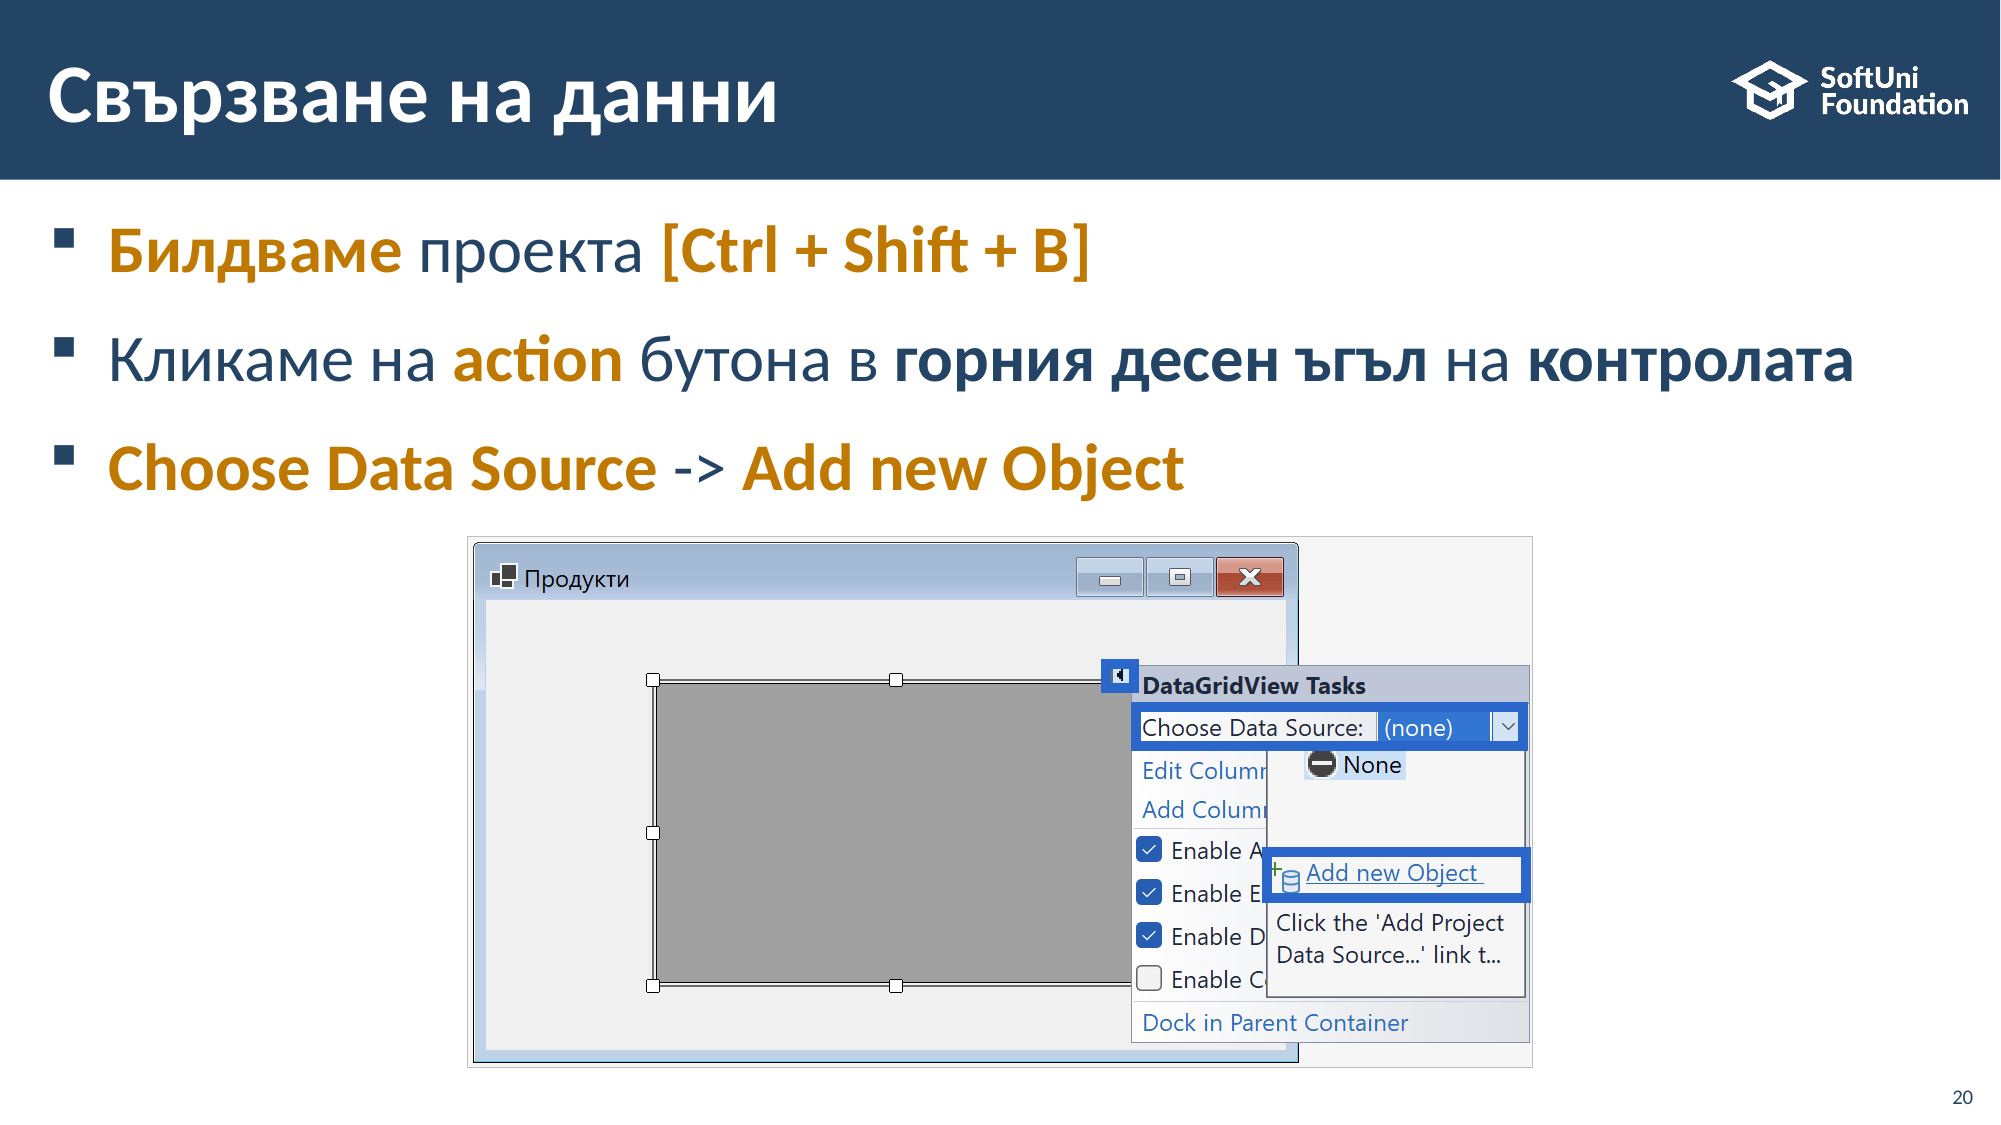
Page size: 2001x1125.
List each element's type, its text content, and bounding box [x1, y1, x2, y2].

picture [467, 535, 1533, 1068]
picture [1731, 60, 1968, 120]
title Свързване на данни [31, 16, 1716, 162]
slide_number 20 [1927, 1067, 1989, 1117]
list Билдваме проекта [Ctrl + Shift + B] Кликаме на action бутона в горния десен ъгъл на контролата Choose Data Source -> Add new Object [31, 196, 1970, 1104]
